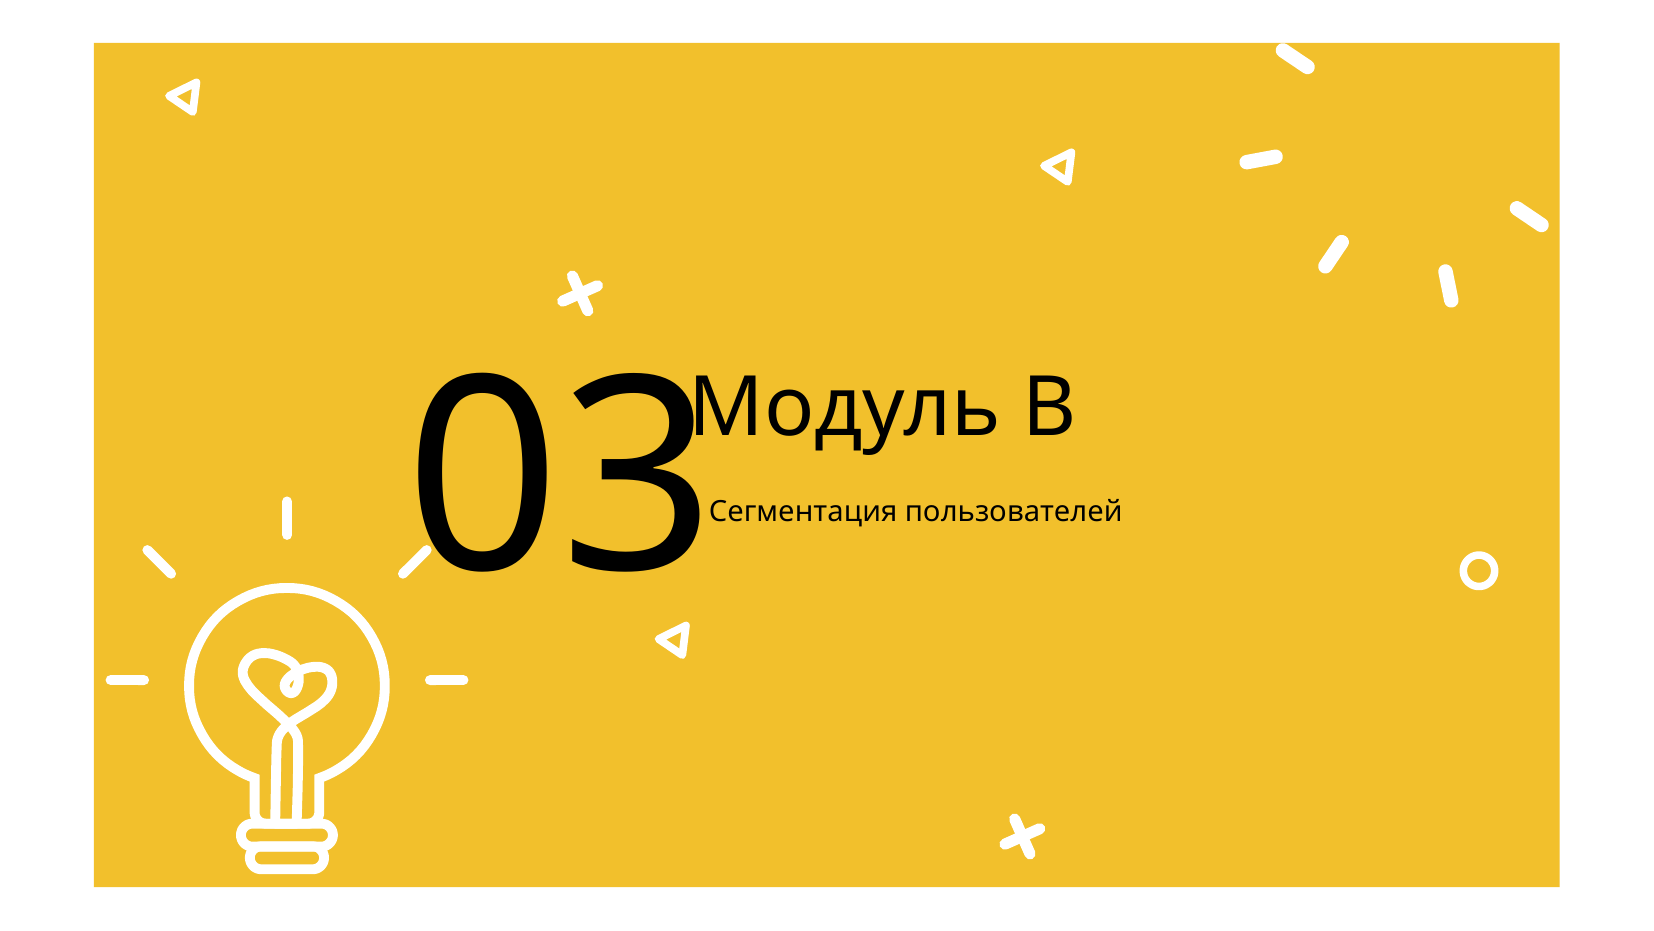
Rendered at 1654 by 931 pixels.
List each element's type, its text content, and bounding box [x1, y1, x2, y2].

title Модуль В [751, 345, 1409, 459]
text_box Сегментация пользователей [751, 458, 1369, 561]
title 03 [405, 276, 751, 646]
